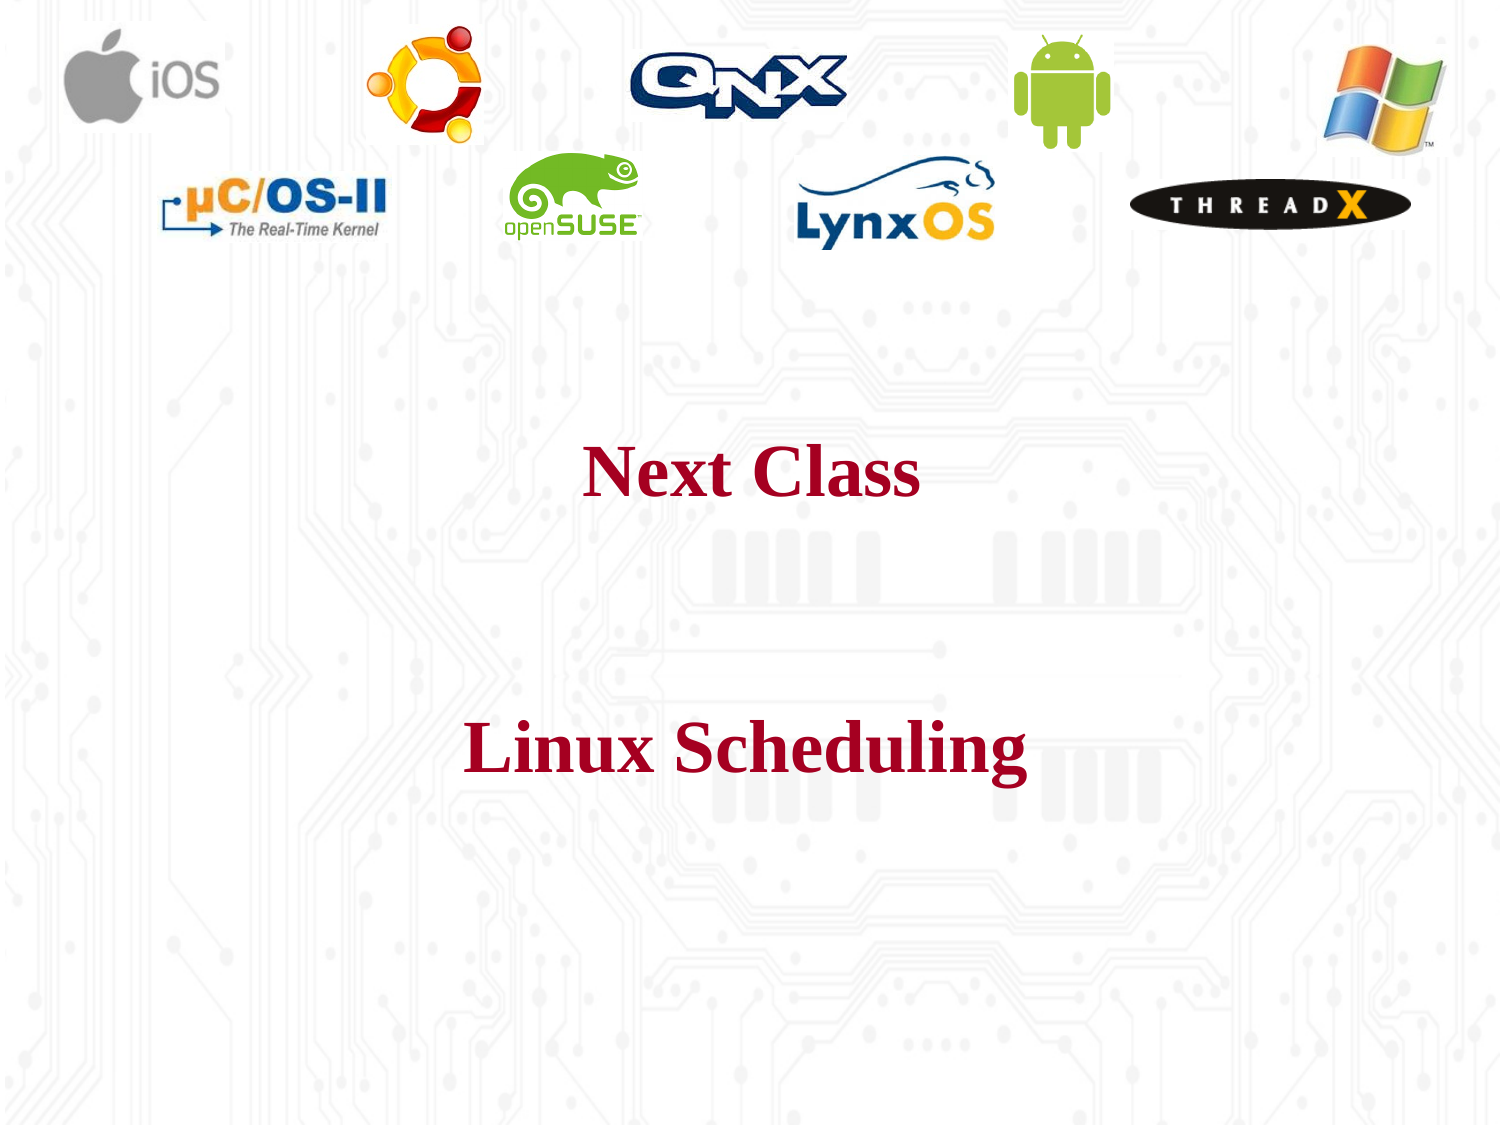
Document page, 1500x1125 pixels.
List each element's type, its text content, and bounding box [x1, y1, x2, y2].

subtitle Linux Scheduling [220, 689, 1271, 978]
picture [5, 0, 1500, 1125]
